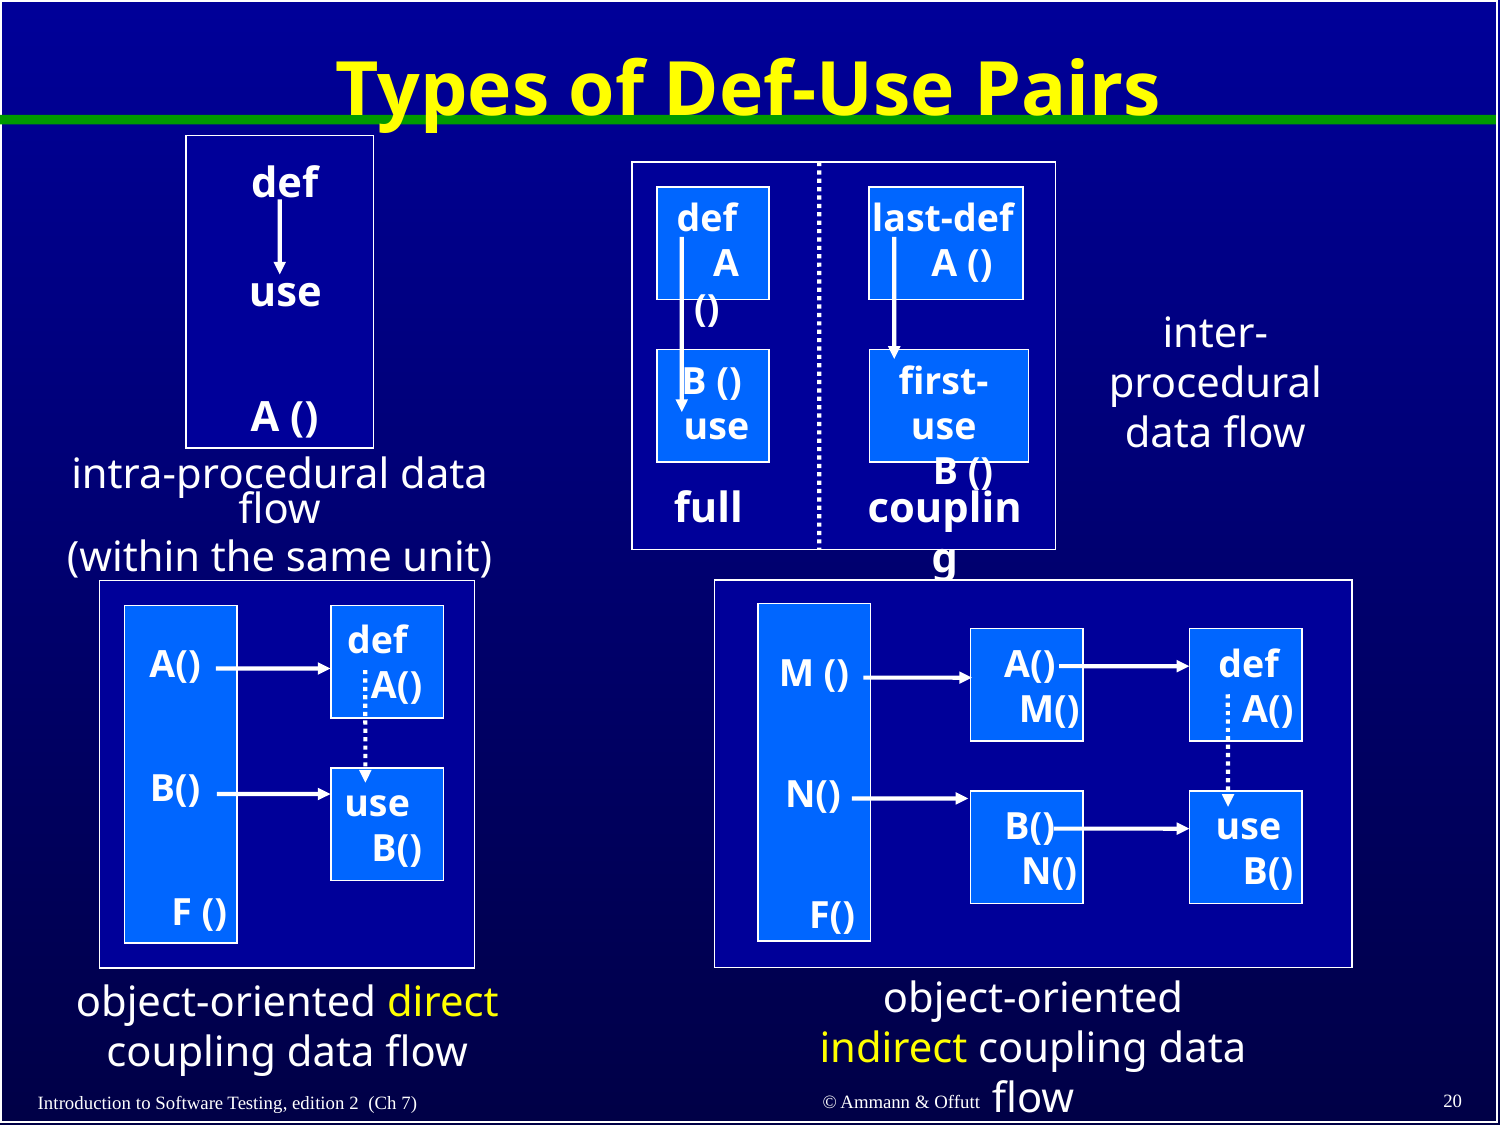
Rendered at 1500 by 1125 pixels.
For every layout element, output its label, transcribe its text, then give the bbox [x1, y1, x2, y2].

footer © Ammann & Offutt [663, 1081, 1139, 1122]
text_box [631, 161, 1385, 591]
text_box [26, 135, 534, 555]
title Types of Def-Use Pairs [19, 15, 1479, 167]
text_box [714, 579, 1353, 1080]
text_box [55, 580, 519, 1083]
slide_number 20 [1164, 1079, 1478, 1122]
slide_number Introduction to Software Testing, edition 2 (Ch 7) [22, 1082, 640, 1122]
